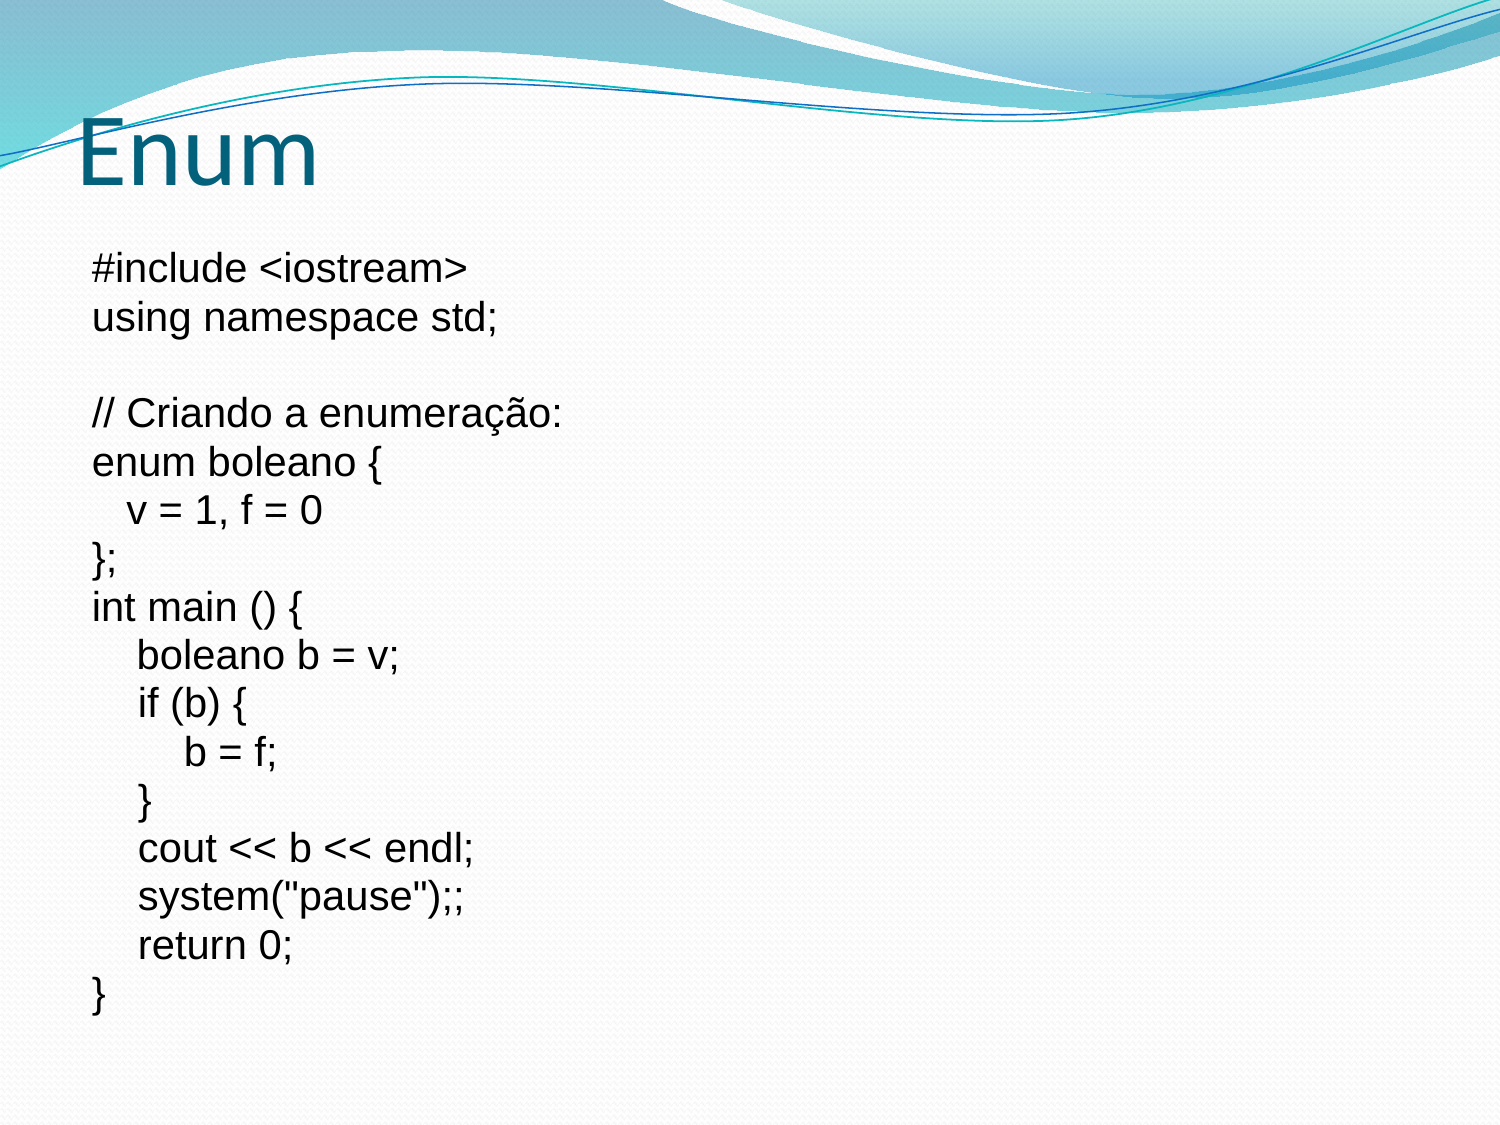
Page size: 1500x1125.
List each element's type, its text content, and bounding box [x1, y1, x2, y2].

title Enum [76, 54, 1428, 207]
list #include <iostream> using namespace std; // Criando a enumeração: enum boleano { v = 1, f = 0 }; int main () { boleano b = v; if (b) { b = f; } cout << b << endl; system("pause");; return 0; } [76, 243, 1428, 1080]
